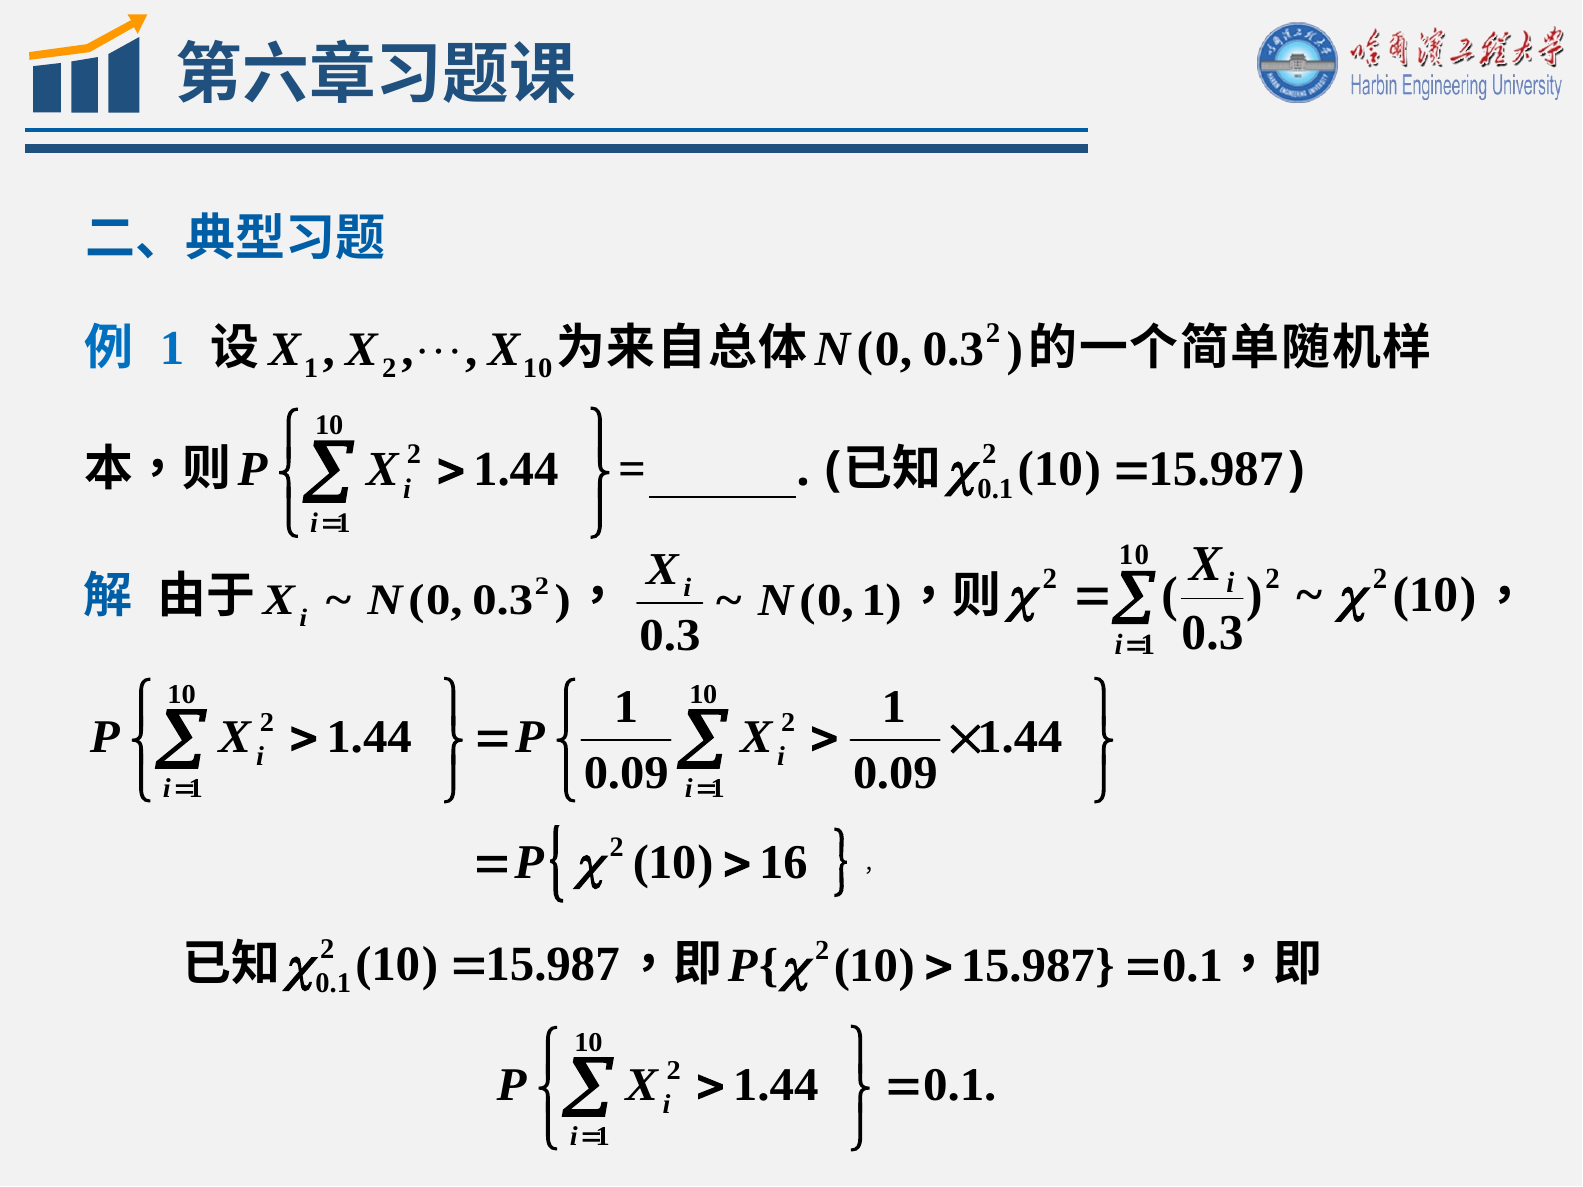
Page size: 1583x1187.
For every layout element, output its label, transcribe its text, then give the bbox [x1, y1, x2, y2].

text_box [84, 297, 1432, 534]
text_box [84, 534, 1530, 1187]
picture [1251, 12, 1573, 108]
text_box 二、典型习题 [70, 198, 693, 274]
